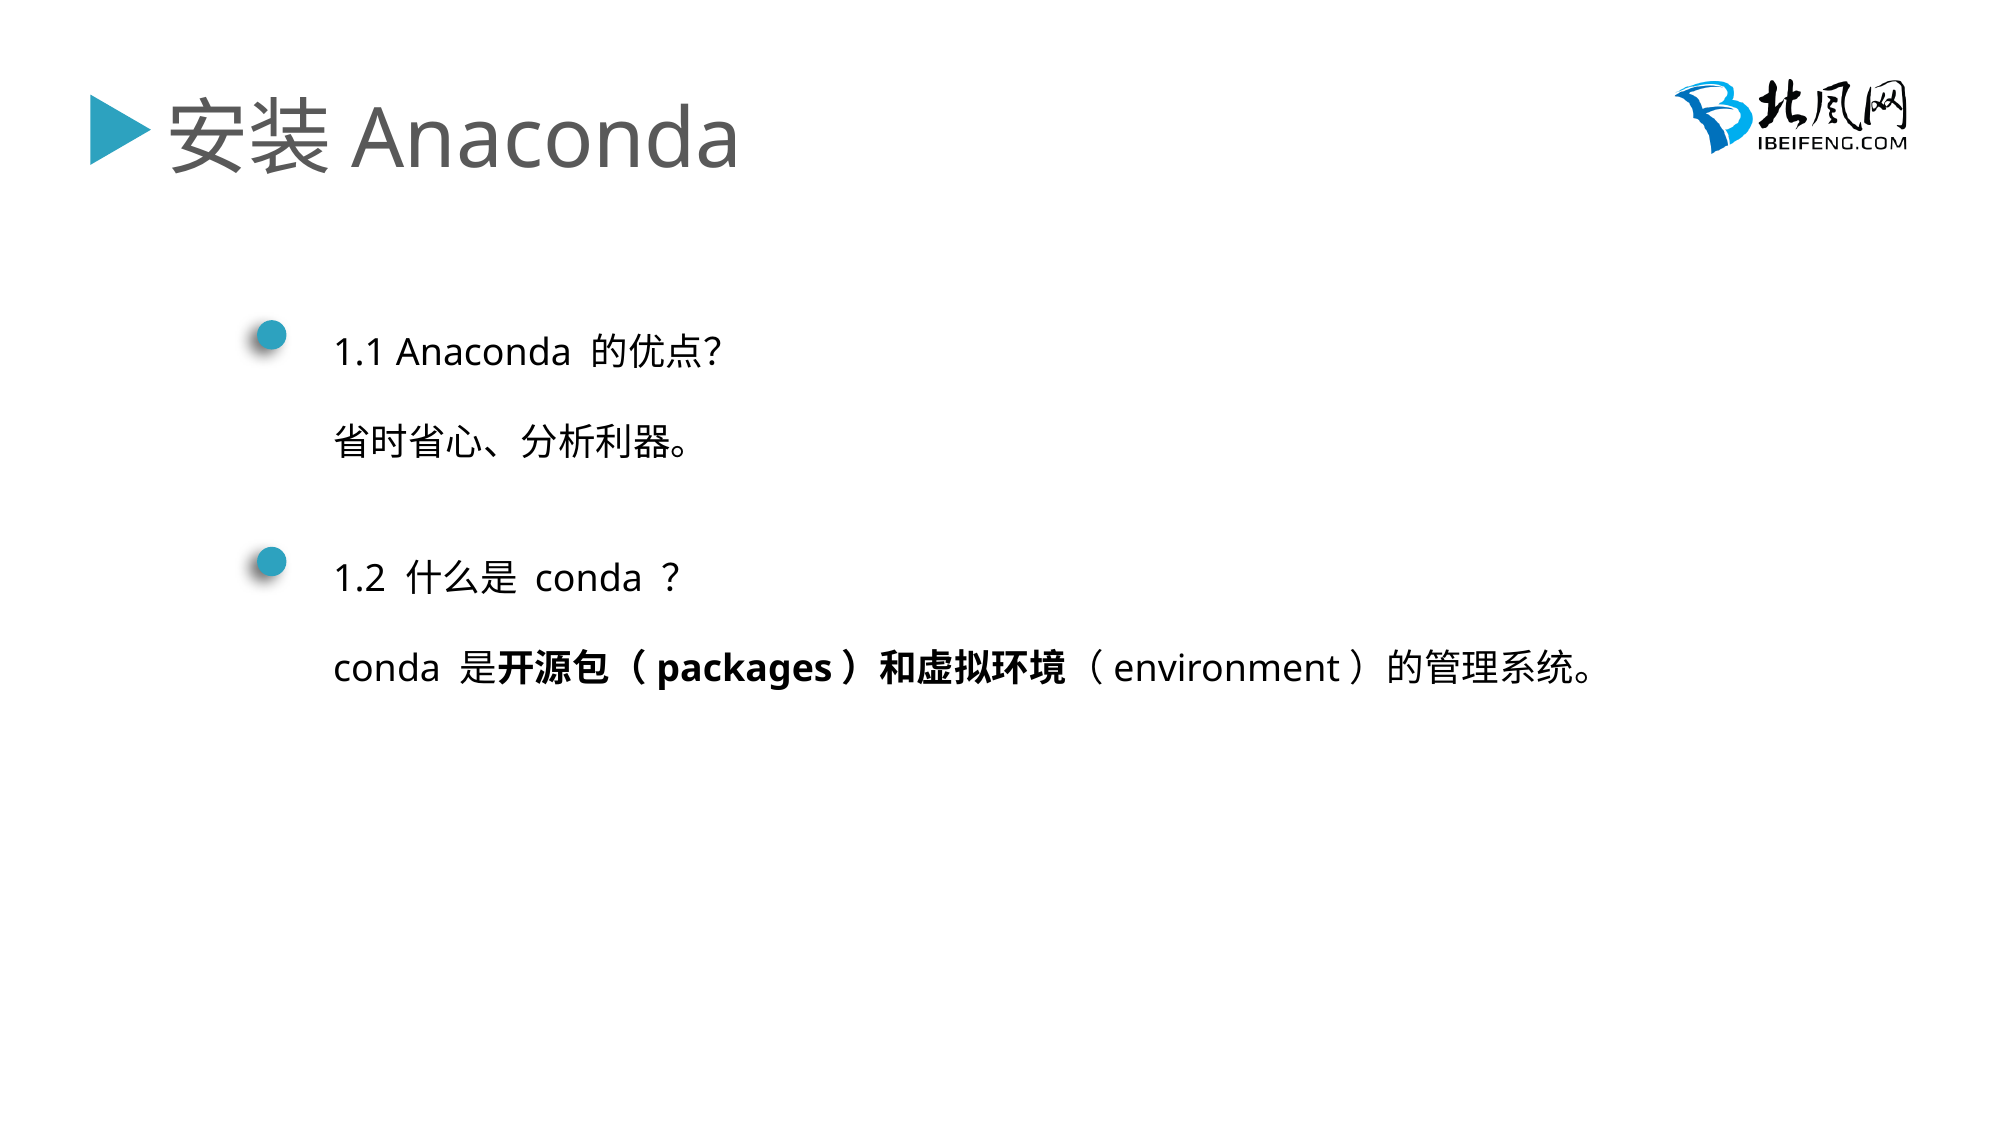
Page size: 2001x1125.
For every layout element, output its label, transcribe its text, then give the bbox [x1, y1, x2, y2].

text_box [257, 320, 1610, 472]
text_box 安装Anaconda [150, 76, 1129, 192]
text_box [89, 92, 154, 167]
picture [1665, 70, 1916, 156]
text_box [257, 546, 1610, 699]
